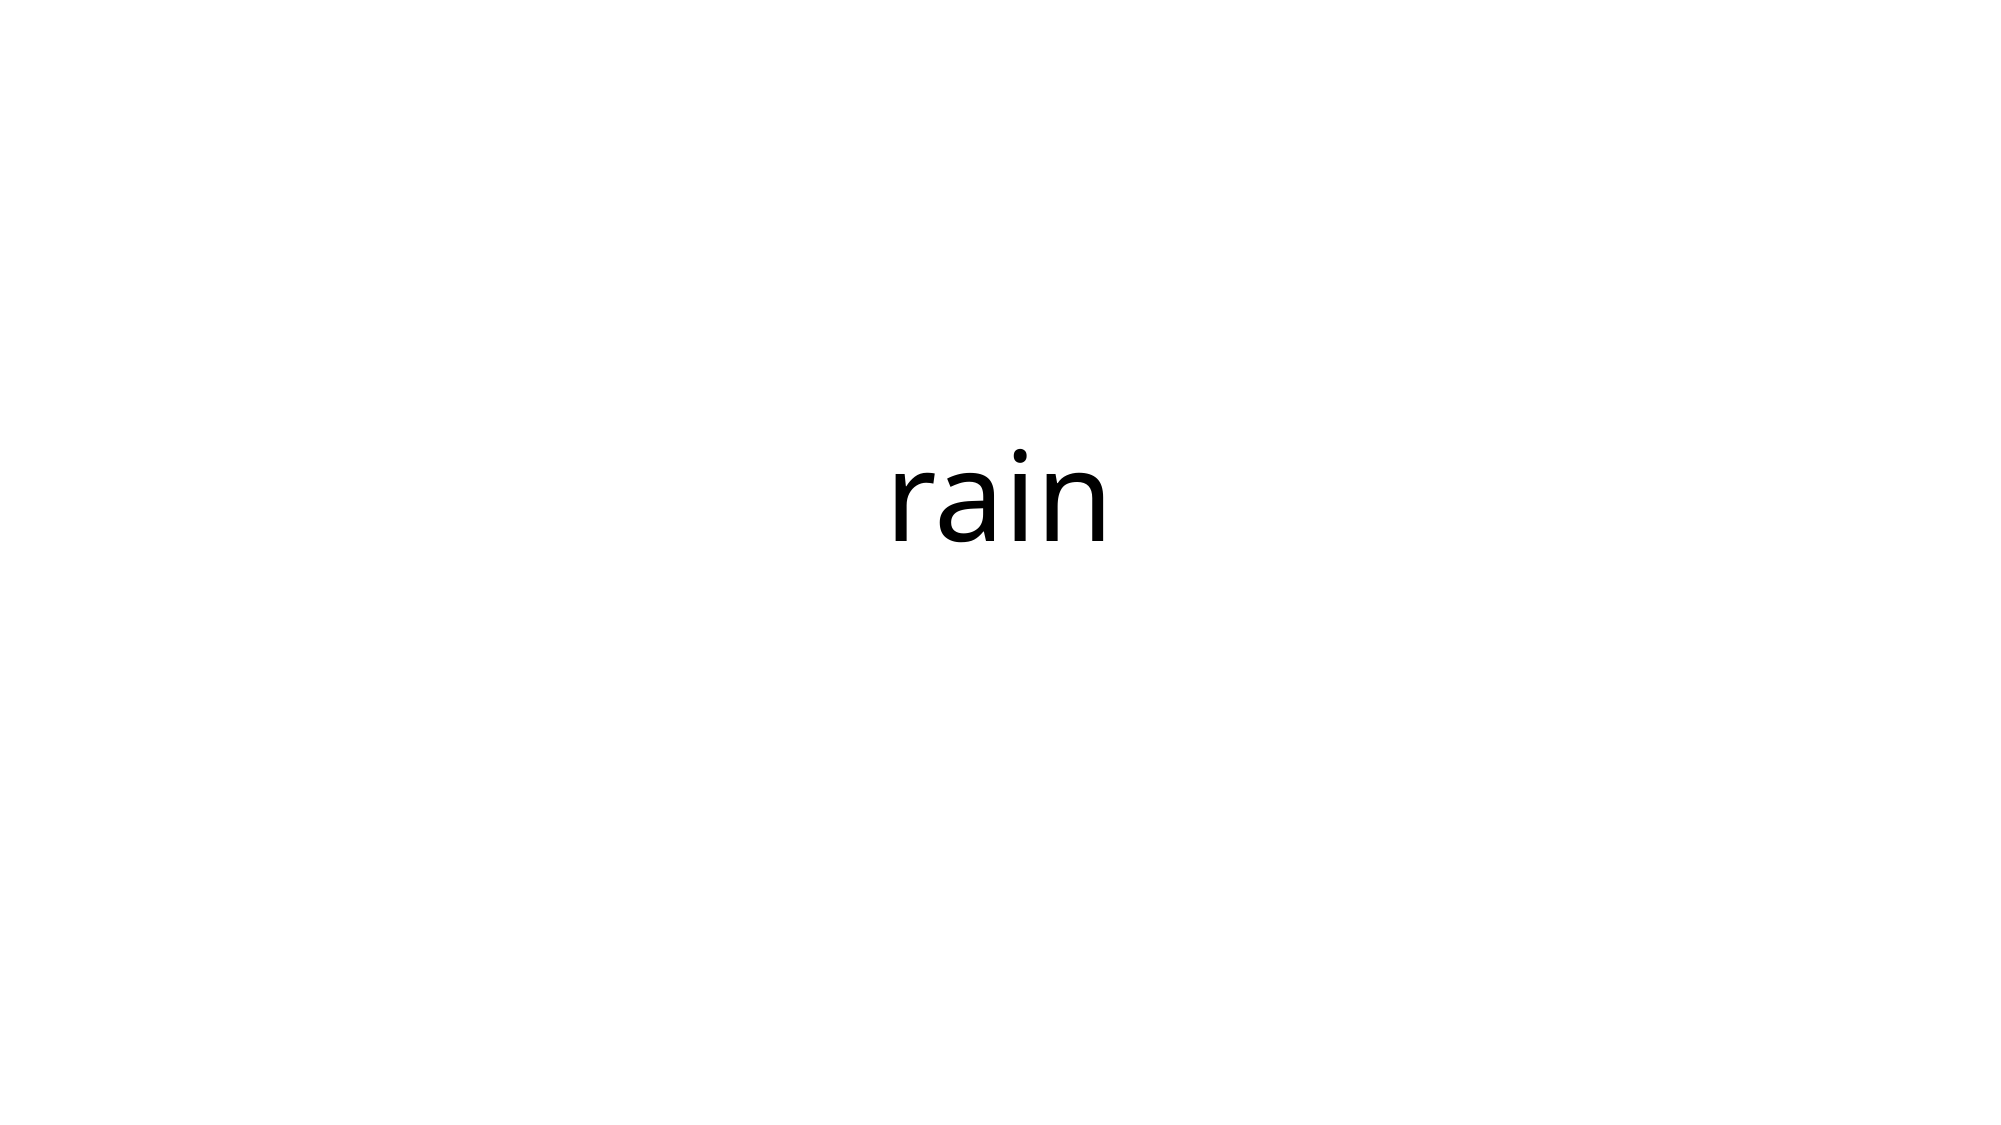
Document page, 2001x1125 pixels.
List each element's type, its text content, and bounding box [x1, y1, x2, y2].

title rain [249, 184, 1750, 576]
